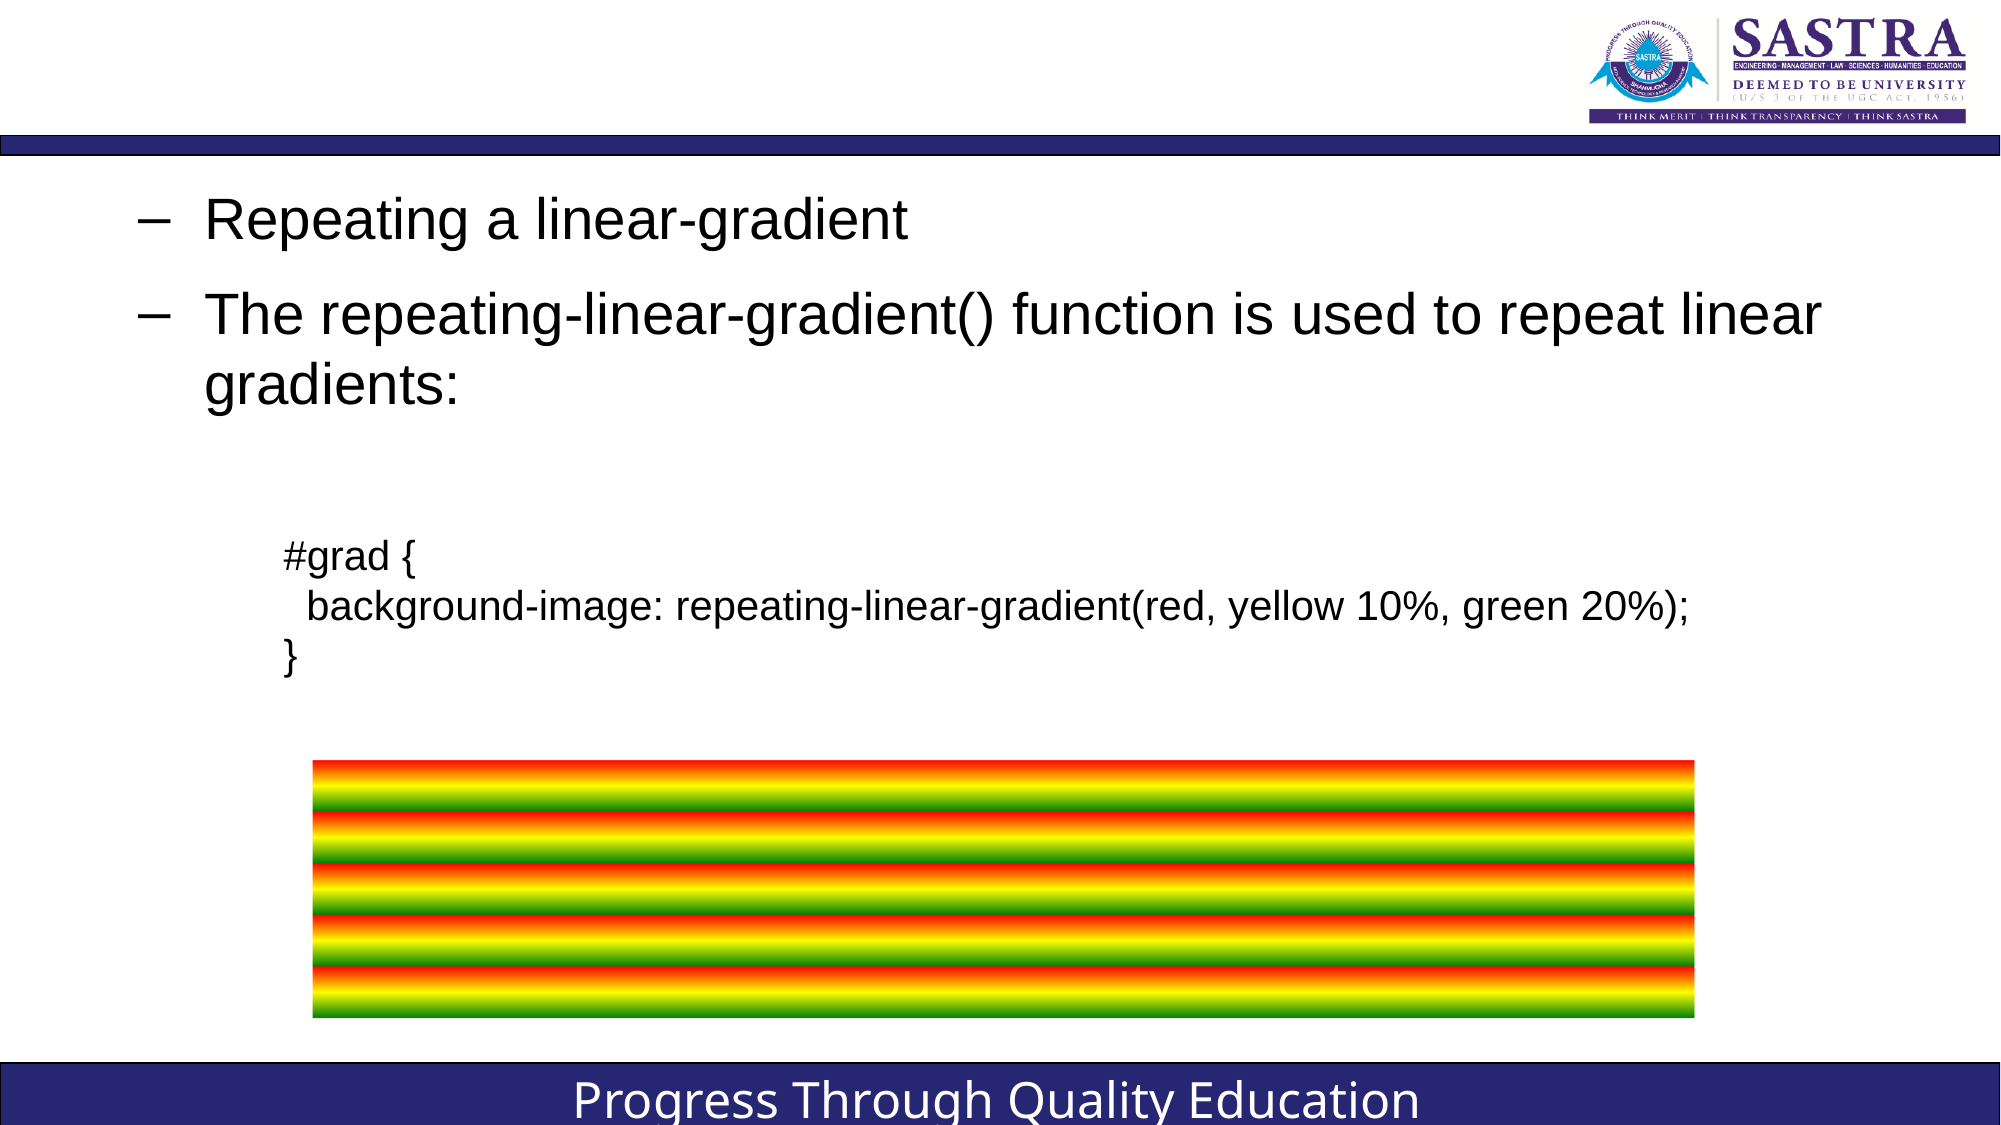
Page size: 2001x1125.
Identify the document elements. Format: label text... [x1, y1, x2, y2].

picture [307, 751, 1698, 1026]
picture [1566, 10, 1989, 130]
list Repeating a linear-gradient The repeating-linear-gradient() function is used to repeat linear gradients: #grad { background-image: repeating-linear-gradient(red, yellow 10%, green 20%); } [37, 172, 1969, 1047]
